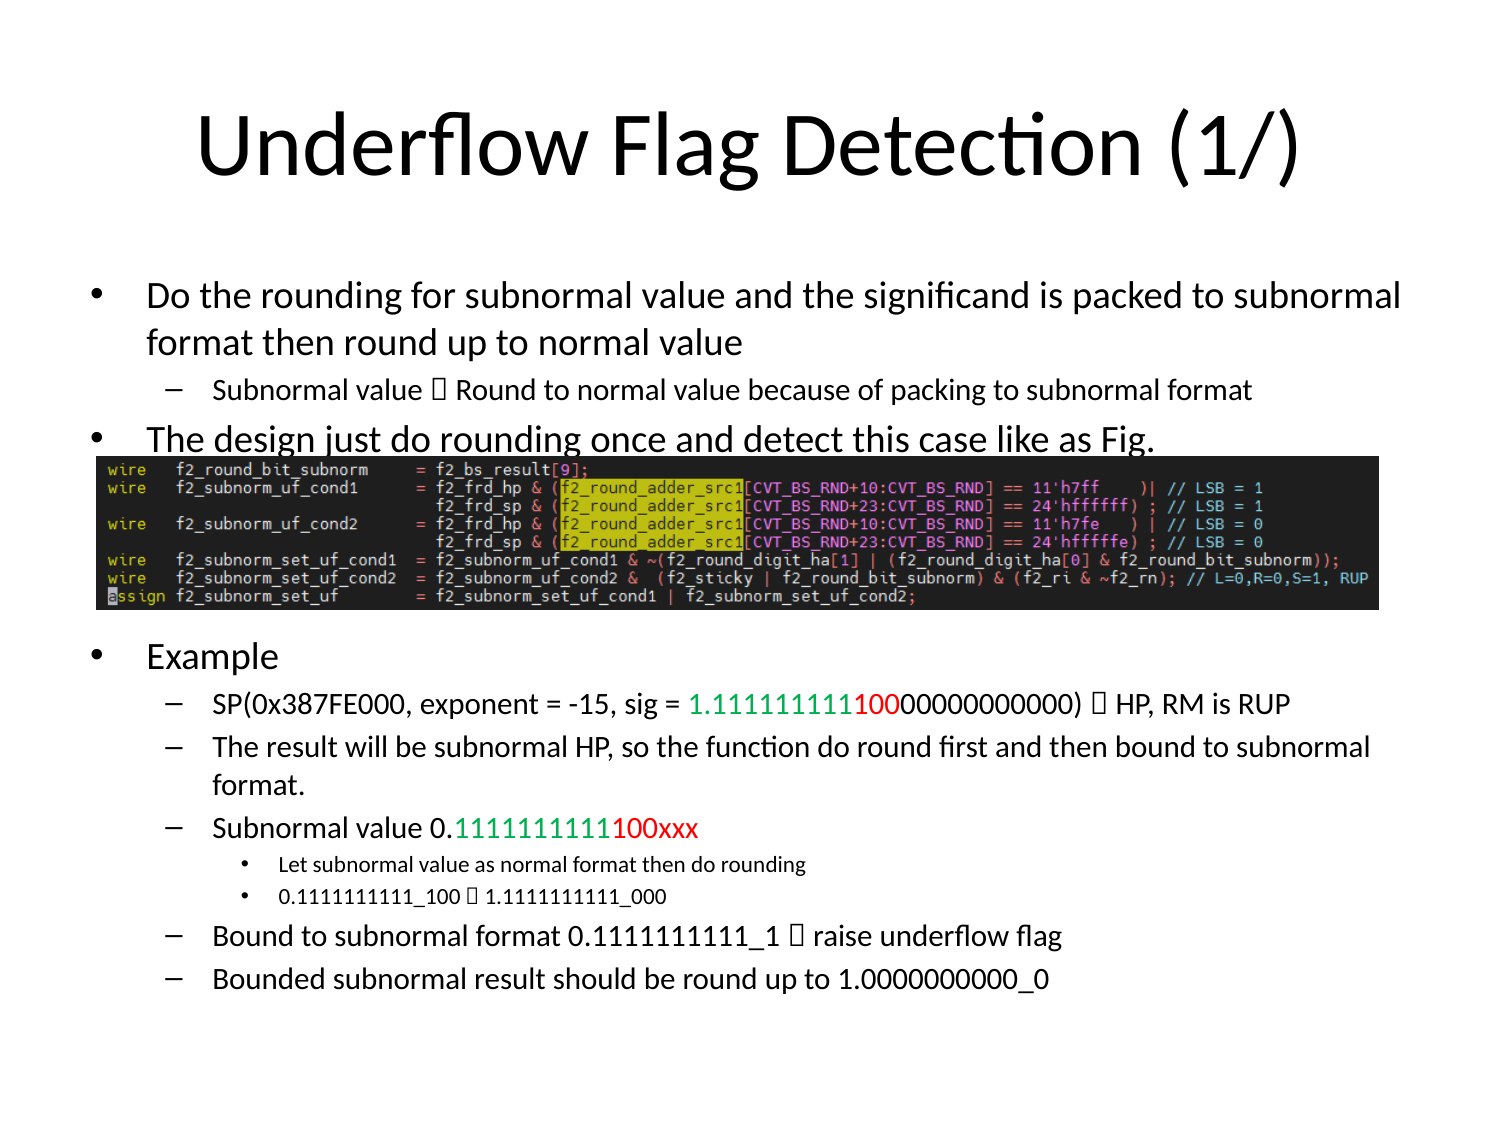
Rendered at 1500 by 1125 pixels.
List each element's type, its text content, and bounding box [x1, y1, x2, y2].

list Do the rounding for subnormal value and the significand is packed to subnormal format then round up to normal value Subnormal value  Round to normal value because of packing to subnormal format The design just do rounding once and detect this case like as Fig. Example SP(0x387FE000, exponent = -15, sig = 1.11111111110000000000000)  HP, RM is RUP The result will be subnormal HP, so the function do round first and then bound to subnormal format. Subnormal value 0.1111111111100xxx Let subnormal value as normal format then do rounding 0.1111111111_100  1.1111111111_000 Bound to subnormal format 0.1111111111_1  raise underflow flag Bounded subnormal result should be round up to 1.0000000000_0 [75, 262, 1425, 1005]
title Underflow Flag Detection (1/) [75, 45, 1425, 233]
picture [96, 455, 1379, 611]
